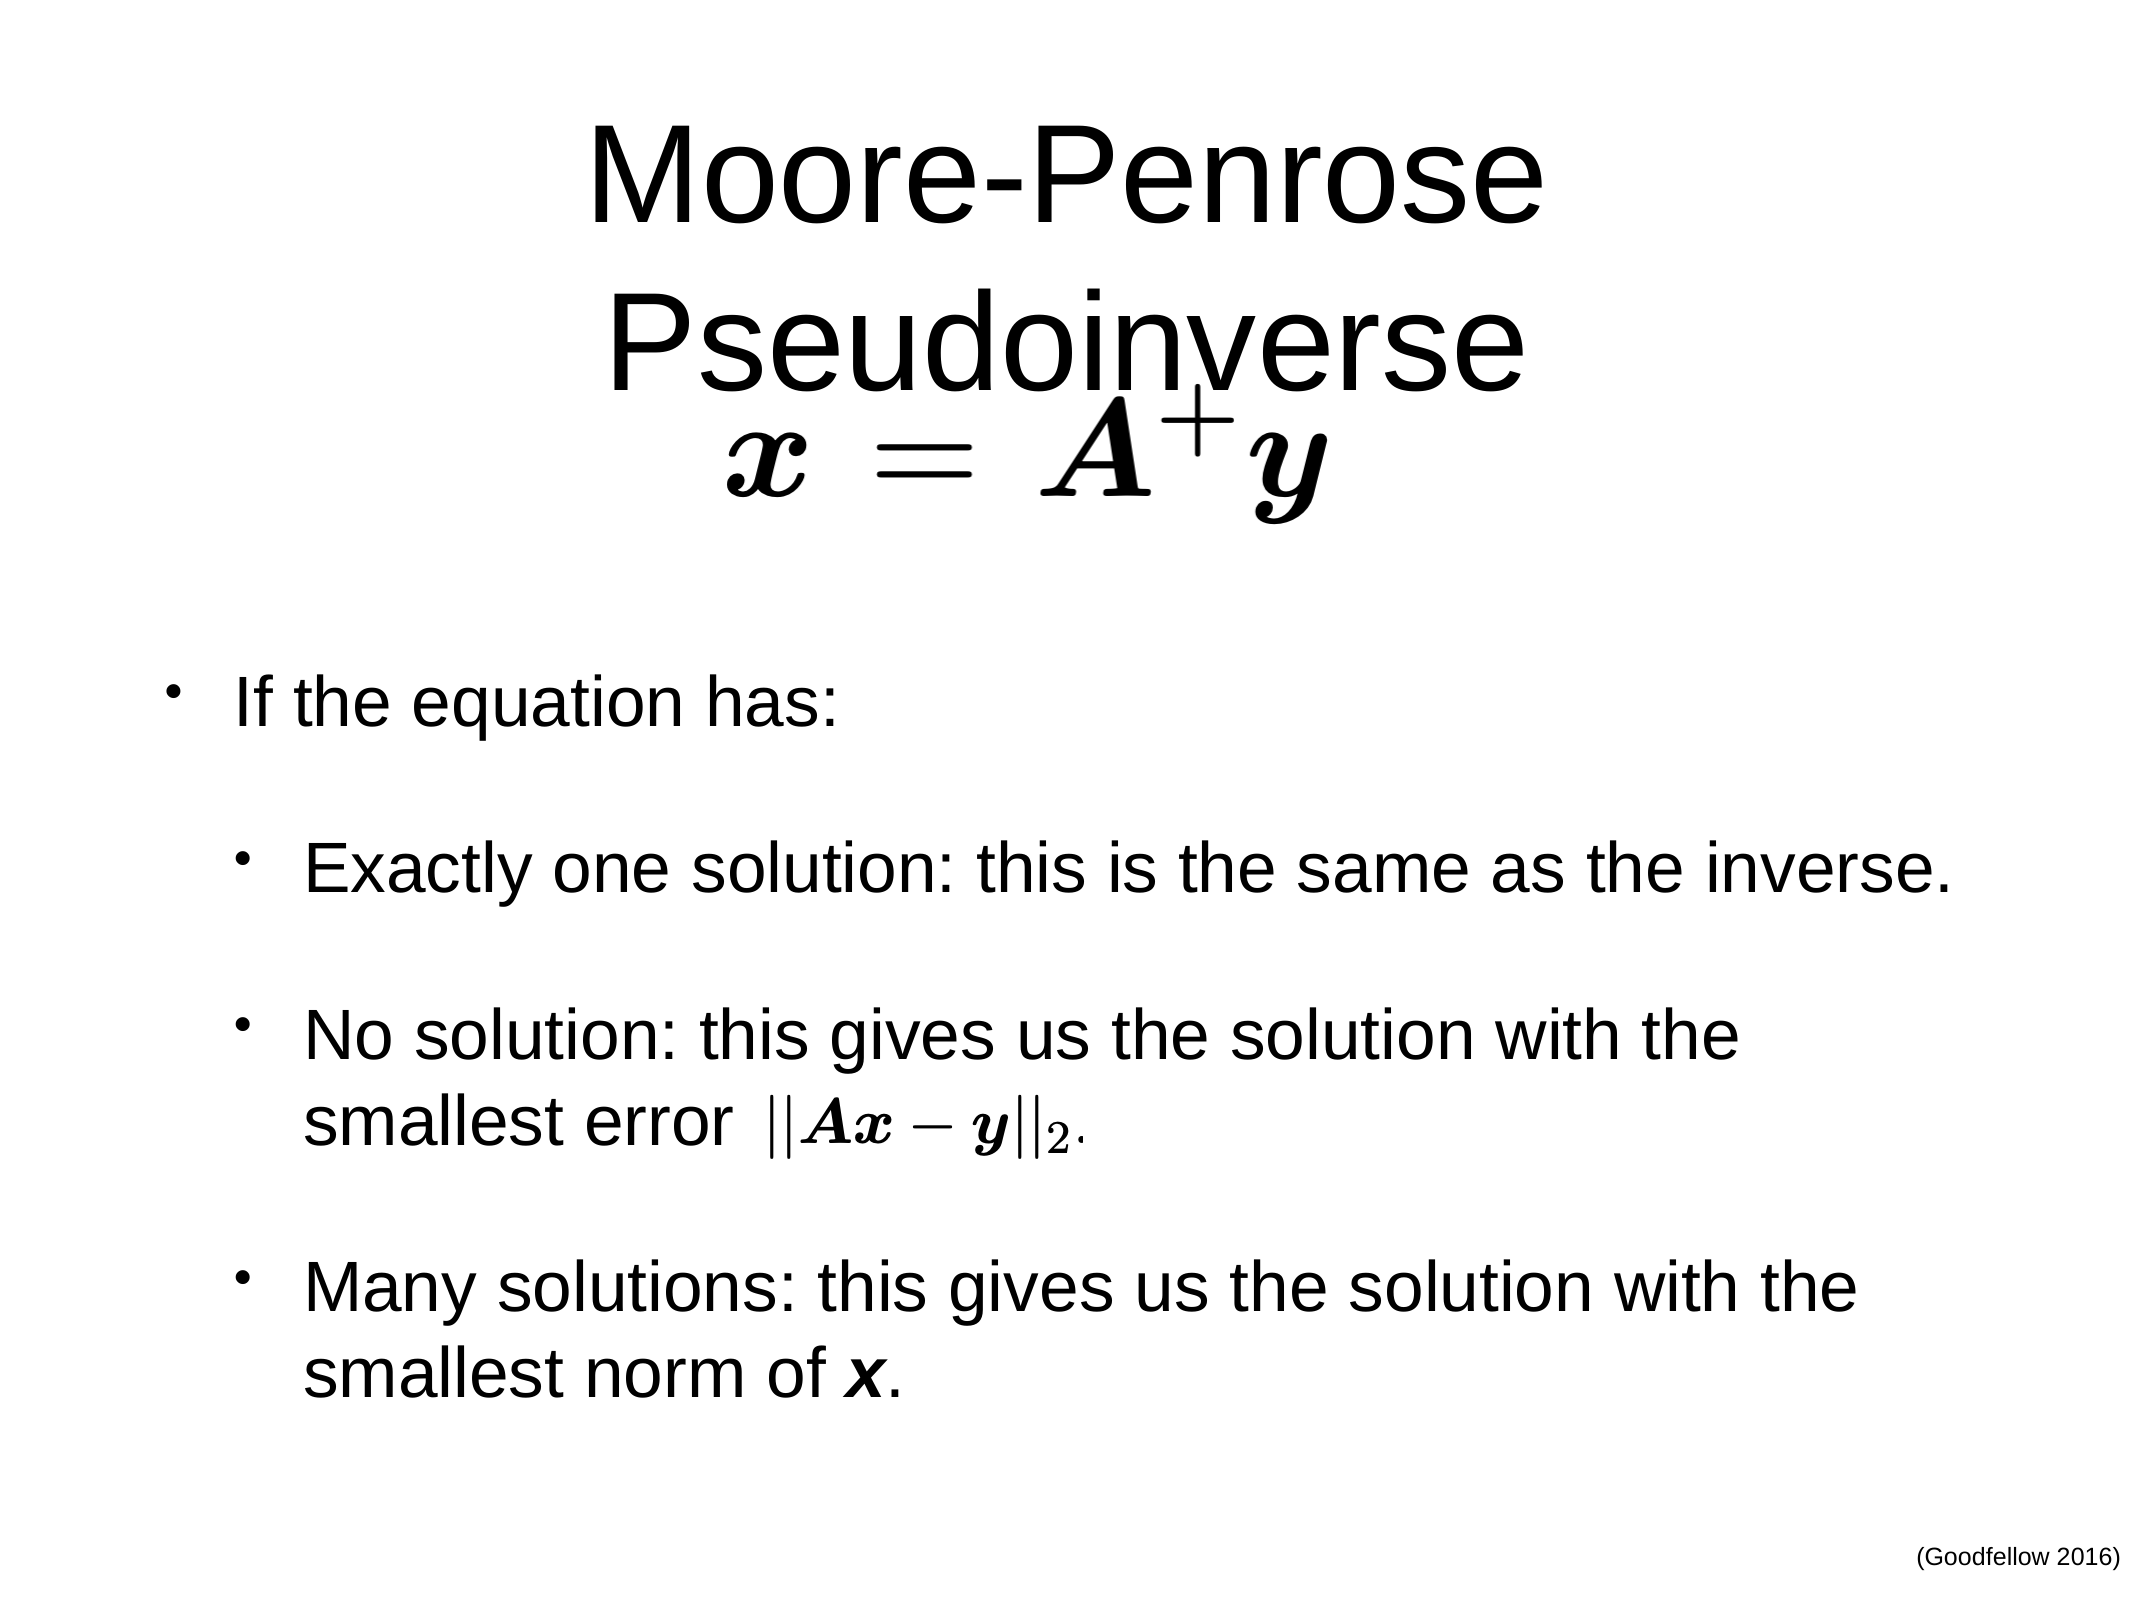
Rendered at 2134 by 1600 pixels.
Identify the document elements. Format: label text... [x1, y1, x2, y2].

picture [688, 361, 1383, 602]
list If the equation has: Exactly one solution: this is the same as the inverse. No solution: this gives us the solution with the smallest error Many solutions: this gives us the solution with the smallest norm of x. [155, 607, 1978, 1459]
picture [752, 1079, 1084, 1207]
title Moore-Penrose Pseudoinverse [155, 72, 1978, 428]
